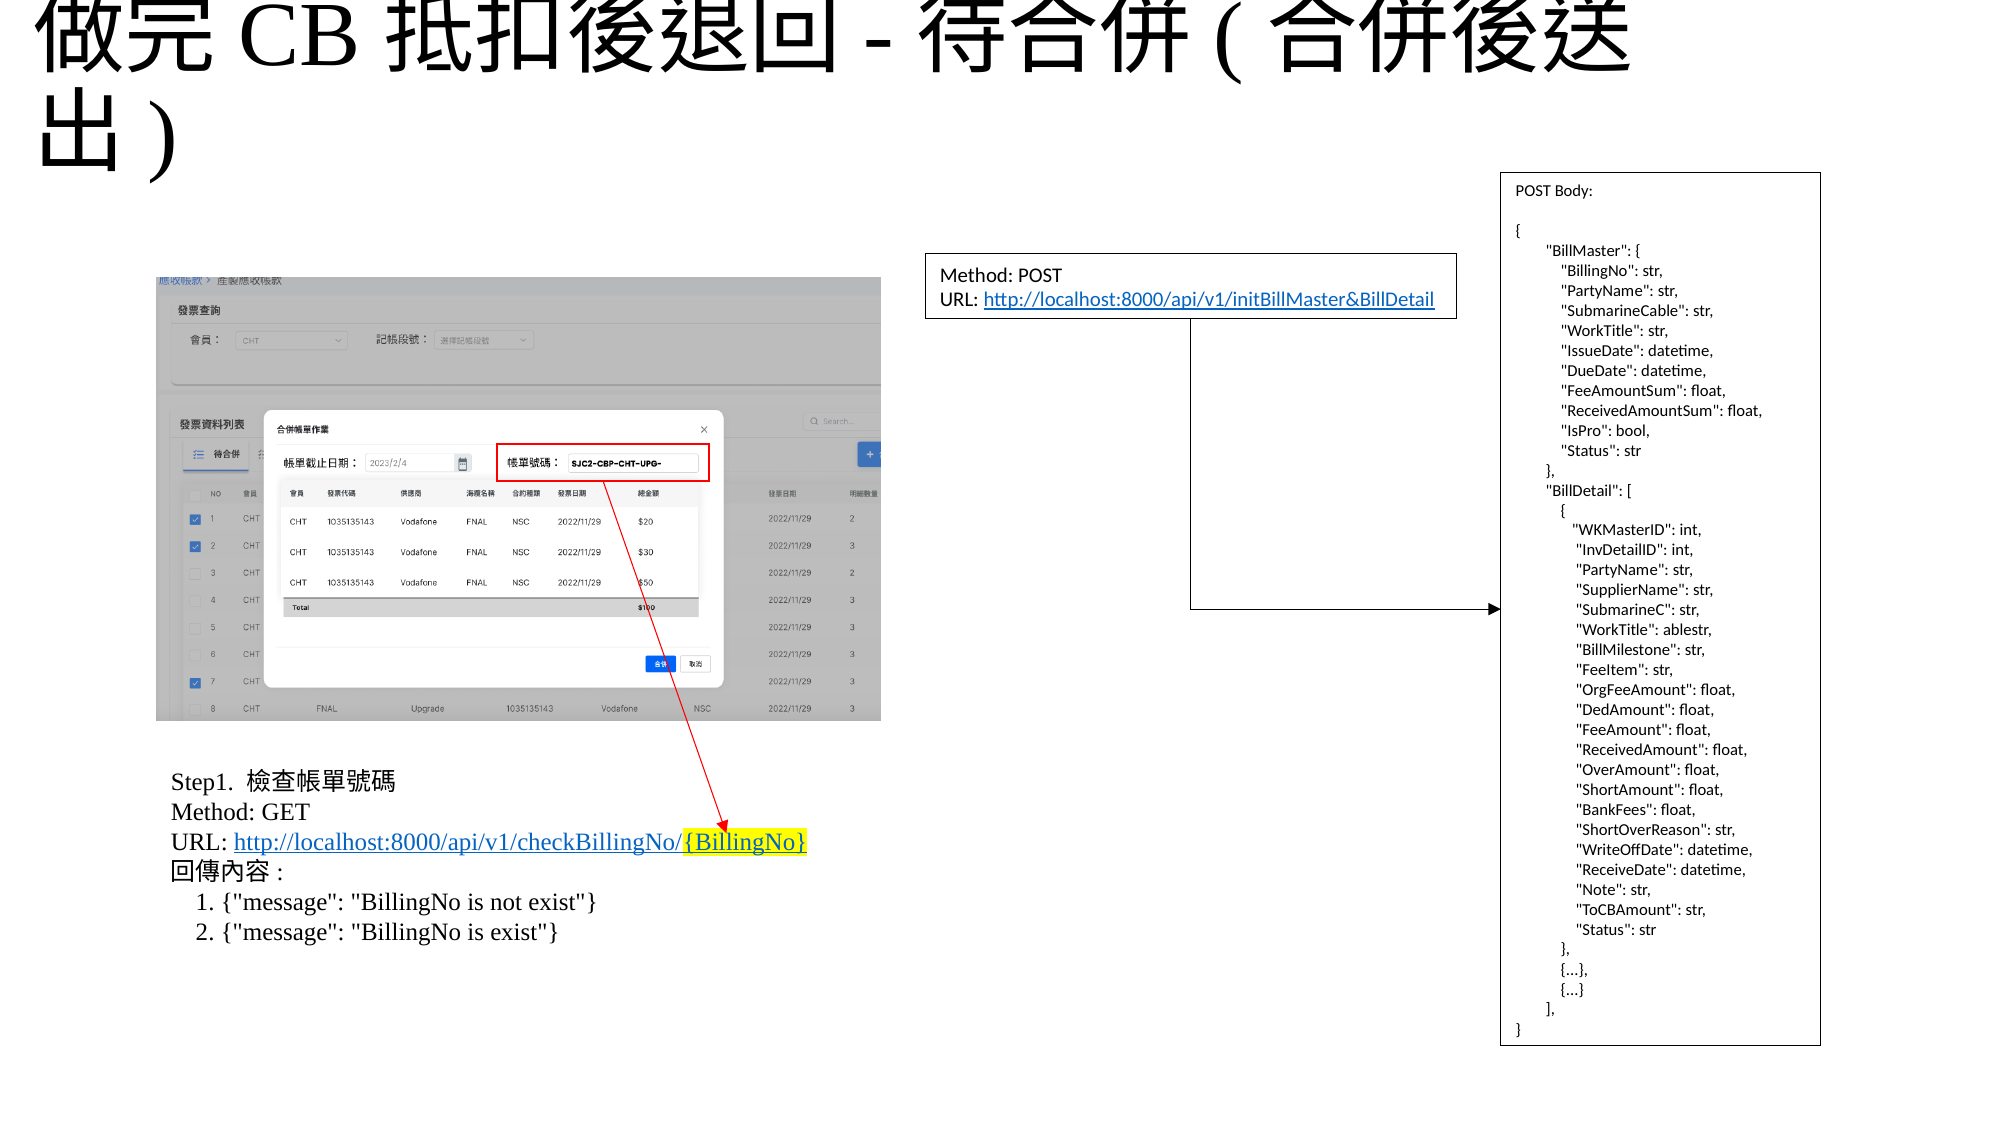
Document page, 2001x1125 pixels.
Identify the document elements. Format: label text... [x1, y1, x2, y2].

text_box POST Body: { "BillMaster": { "BillingNo": str, "PartyName": str, "SubmarineCable": str, "WorkTitle": str, "IssueDate": datetime, "DueDate": datetime, "FeeAmountSum": float, "ReceivedAmountSum": float, "IsPro": bool, "Status": str }, "BillDetail": [ { "WKMasterID": int, "InvDetailID": int, "PartyName": str, "SupplierName": str, "SubmarineC": str, "WorkTitle": ablestr, "BillMilestone": str, "FeeItem": str, "OrgFeeAmount": float, "DedAmount": float, "FeeAmount": float, "ReceivedAmount": float, "OverAmount": float, "ShortAmount": float, "BankFees": float, "ShortOverReason": str, "WriteOffDate": datetime, "ReceiveDate": datetime, "Note": str, "ToCBAmount": str, "Status": str }, {...}, {...} ], } [1500, 172, 1821, 1046]
picture [155, 277, 881, 721]
text_box Method: POST URL: http://localhost:8000/api/v1/initBillMaster&BillDetail [925, 253, 1457, 319]
title 做完CB抵扣後退回-待合併(合併後送出) [18, 0, 1744, 195]
text_box Step1. 檢查帳單號碼 Method: GET URL: http://localhost:8000/api/v1/checkBillingNo/{BillingNo} 回傳內容: 1. {"message": "BillingNo is not exist"} 2. {"message": "BillingNo is exist"} [156, 758, 1149, 953]
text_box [1193, 316, 1499, 627]
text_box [602, 480, 727, 834]
